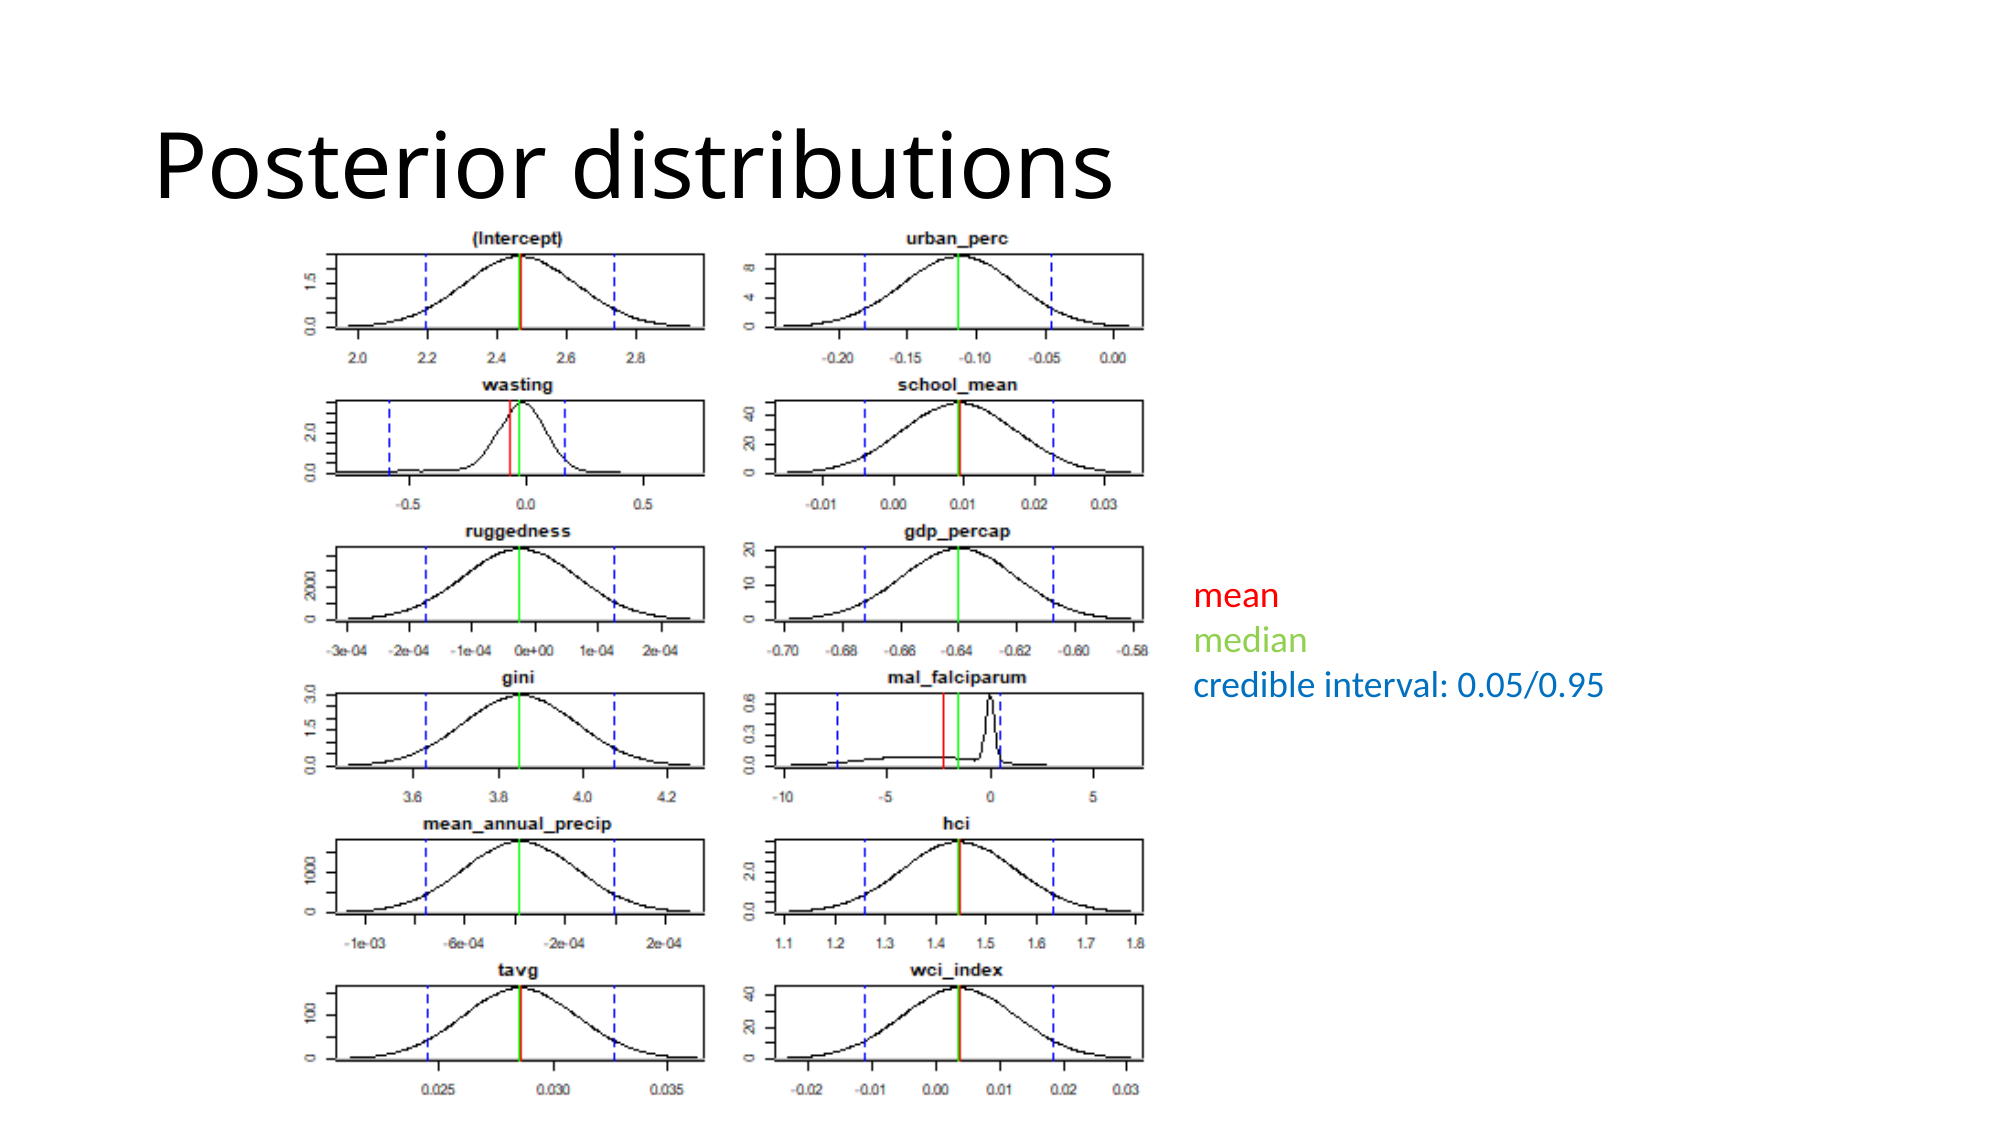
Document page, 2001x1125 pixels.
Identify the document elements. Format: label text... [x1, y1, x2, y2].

picture [301, 219, 1179, 1097]
text_box mean median credible interval: 0.05/0.95 [1179, 562, 1667, 713]
title Posterior distributions [137, 59, 1863, 278]
